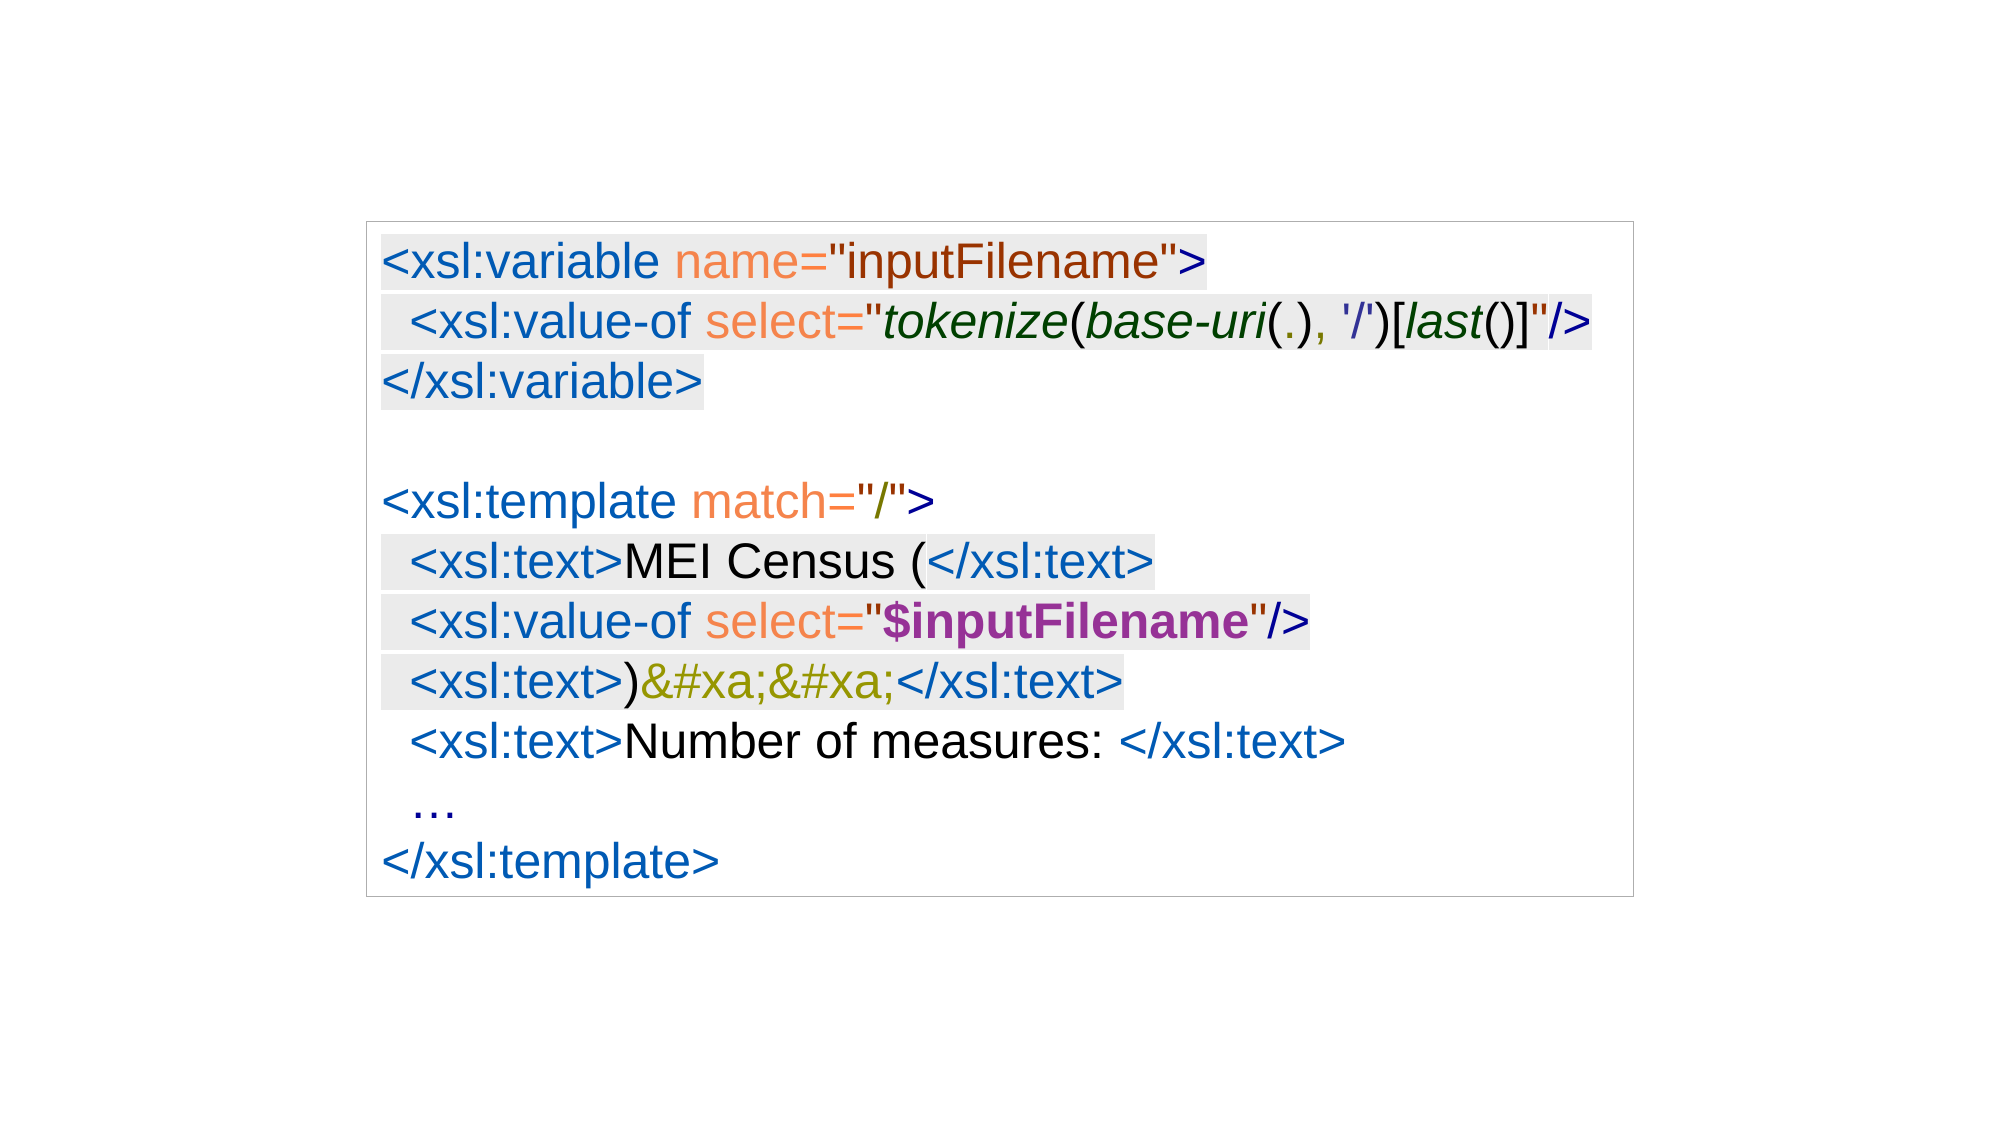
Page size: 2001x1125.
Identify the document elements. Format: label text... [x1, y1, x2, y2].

text_box <xsl:variable name="inputFilename"> <xsl:value-of select="tokenize(base-uri(.), '/')[last()]"/> </xsl:variable> <xsl:template match="/"> <xsl:text>MEI Census (</xsl:text> <xsl:value-of select="$inputFilename"/> <xsl:text>)&#xa;&#xa;</xsl:text> <xsl:text>Number of measures: </xsl:text> … </xsl:template> [366, 221, 1634, 897]
